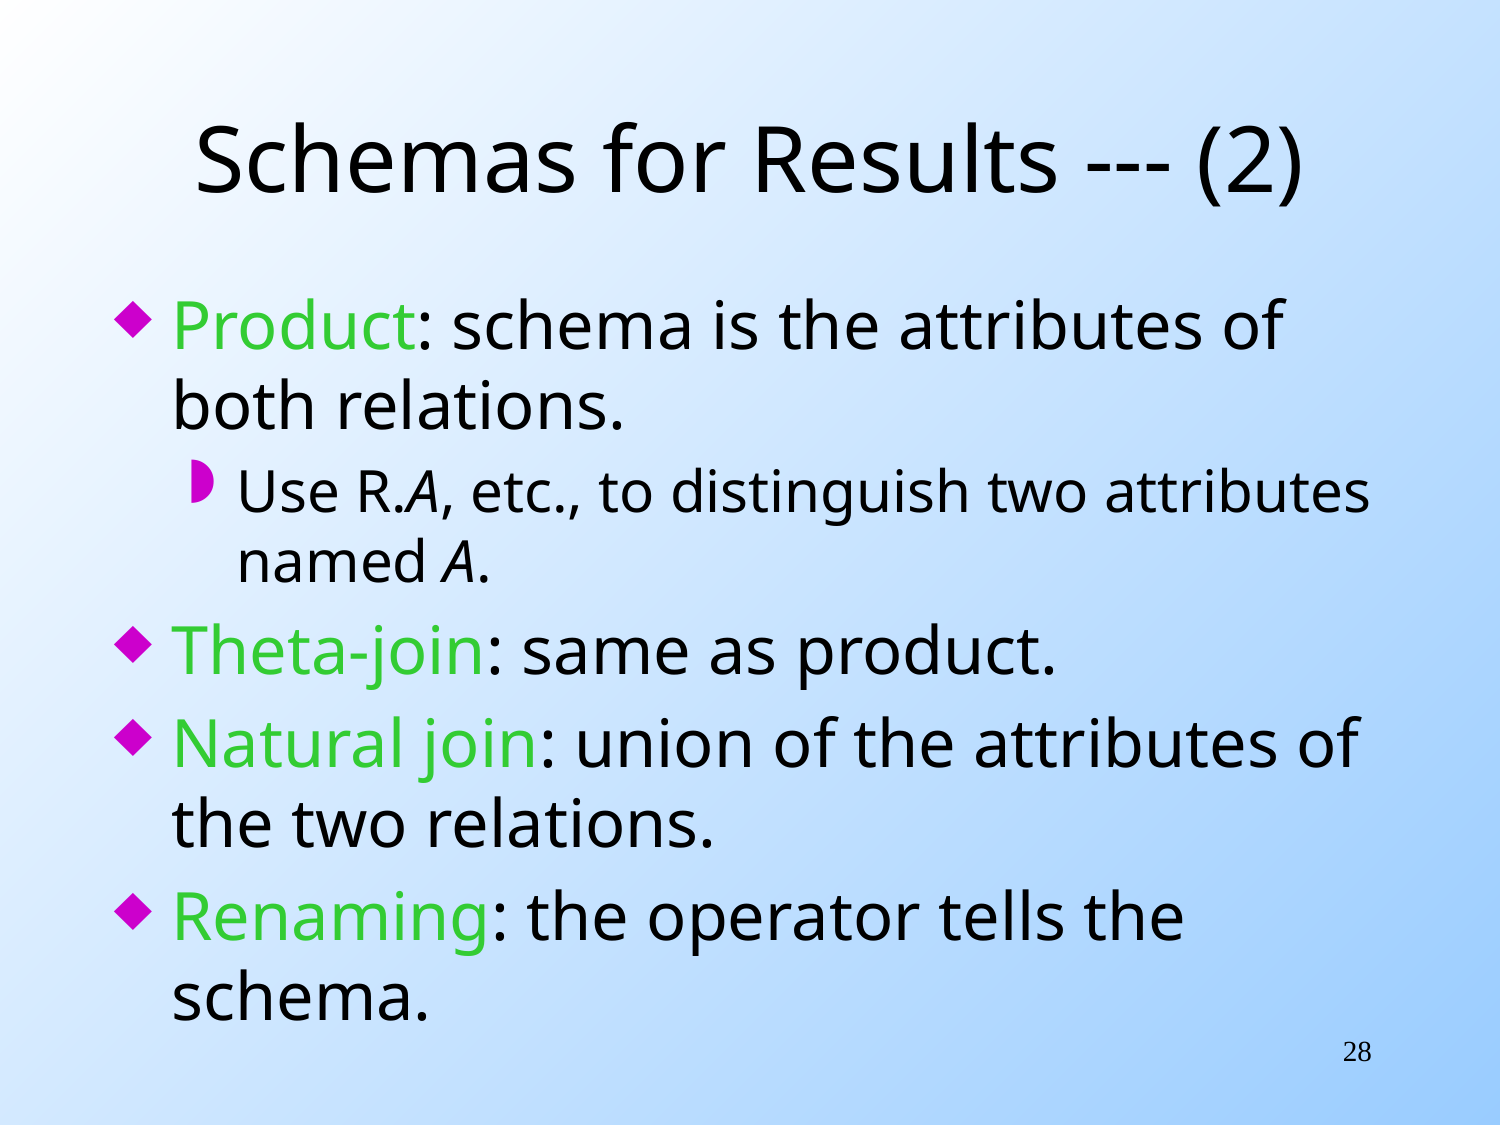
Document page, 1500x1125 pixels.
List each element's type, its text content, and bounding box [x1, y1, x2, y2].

slide_number 28 [1074, 1038, 1388, 1101]
title Schemas for Results --- (2) [112, 62, 1388, 251]
list Product: schema is the attributes of both relations. Use R.A, etc., to distinguish two attributes named A. Theta-join: same as product. Natural join: union of the attributes of the two relations. Renaming: the operator tells the schema. [99, 274, 1426, 1038]
